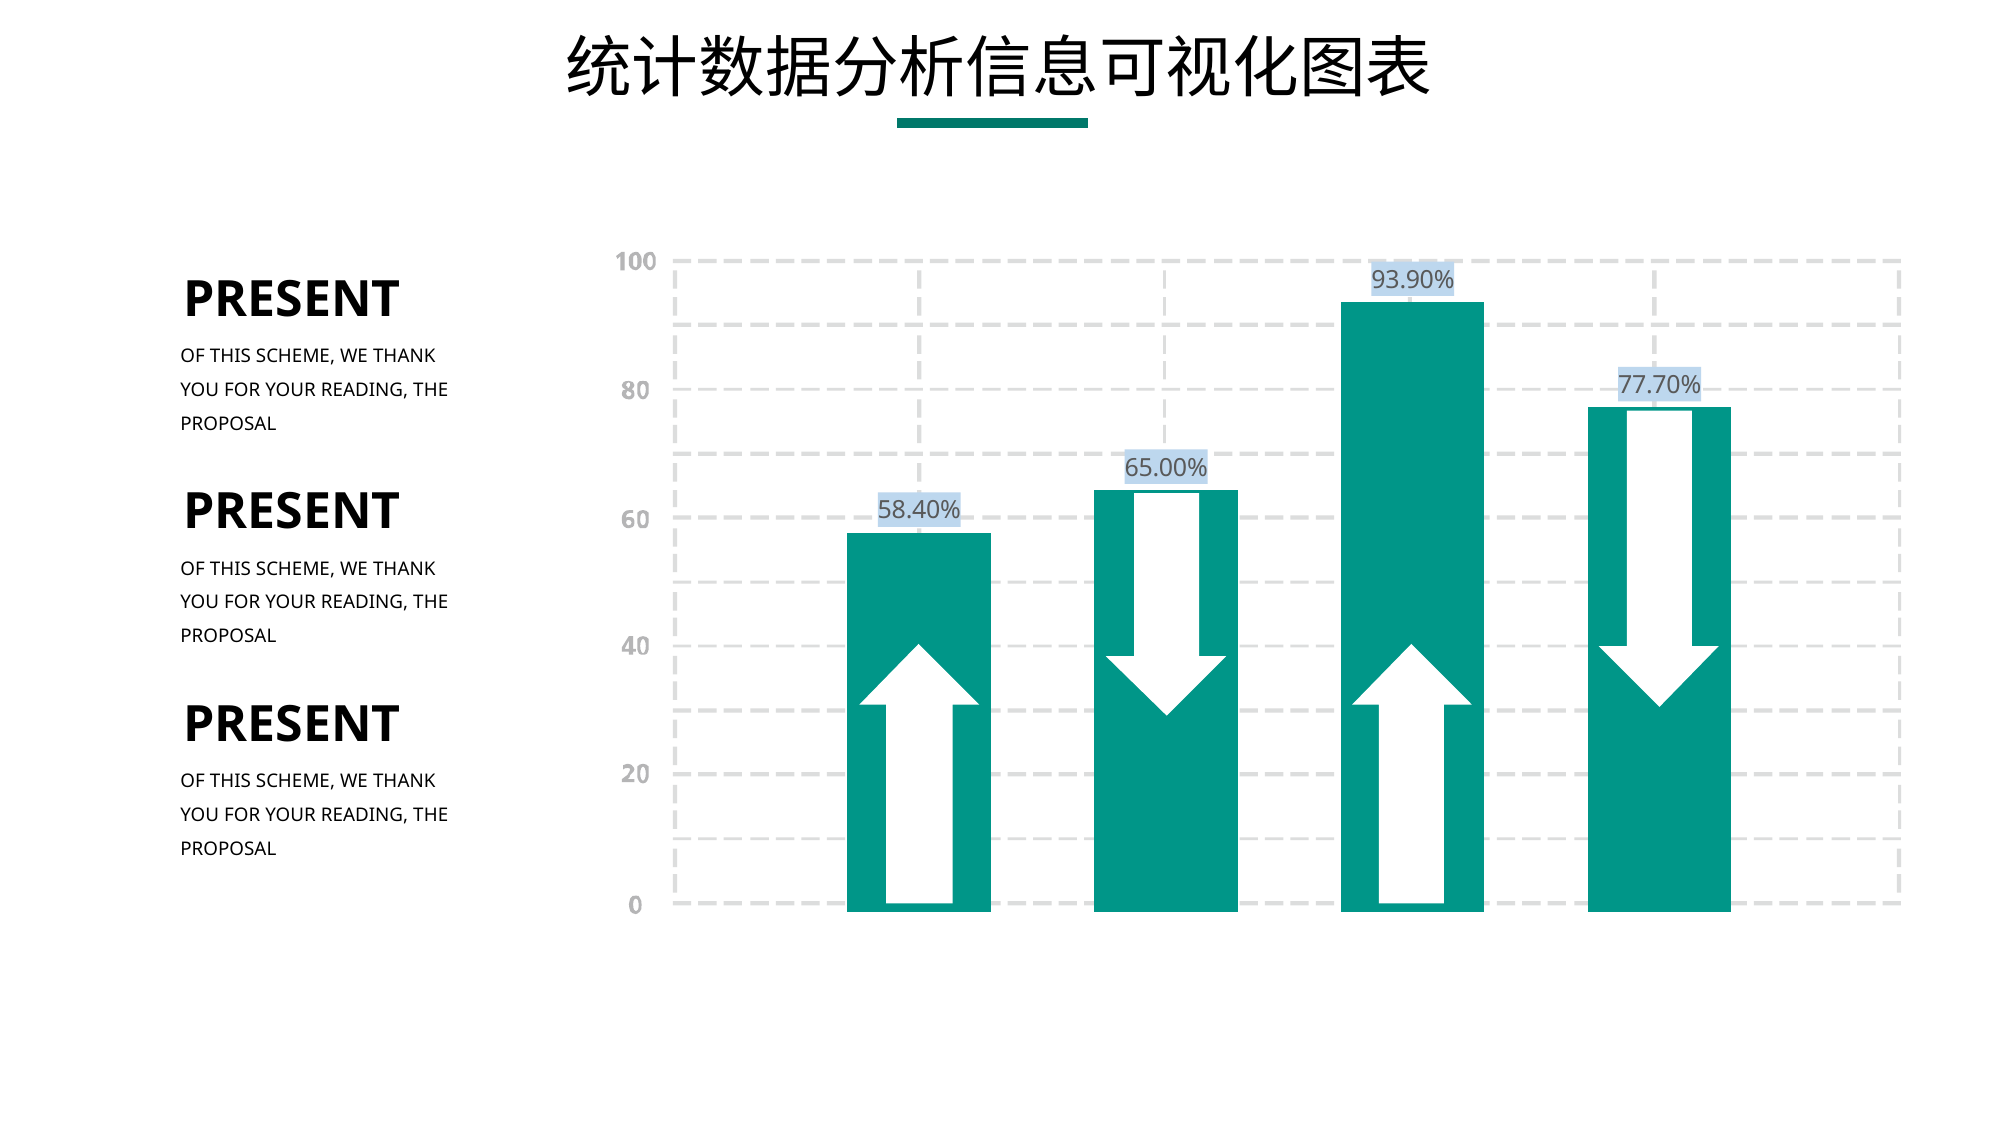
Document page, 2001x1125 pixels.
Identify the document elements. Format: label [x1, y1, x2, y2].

text_box [165, 471, 483, 652]
text_box [616, 248, 1901, 926]
text_box [165, 683, 483, 865]
text_box [165, 258, 483, 440]
